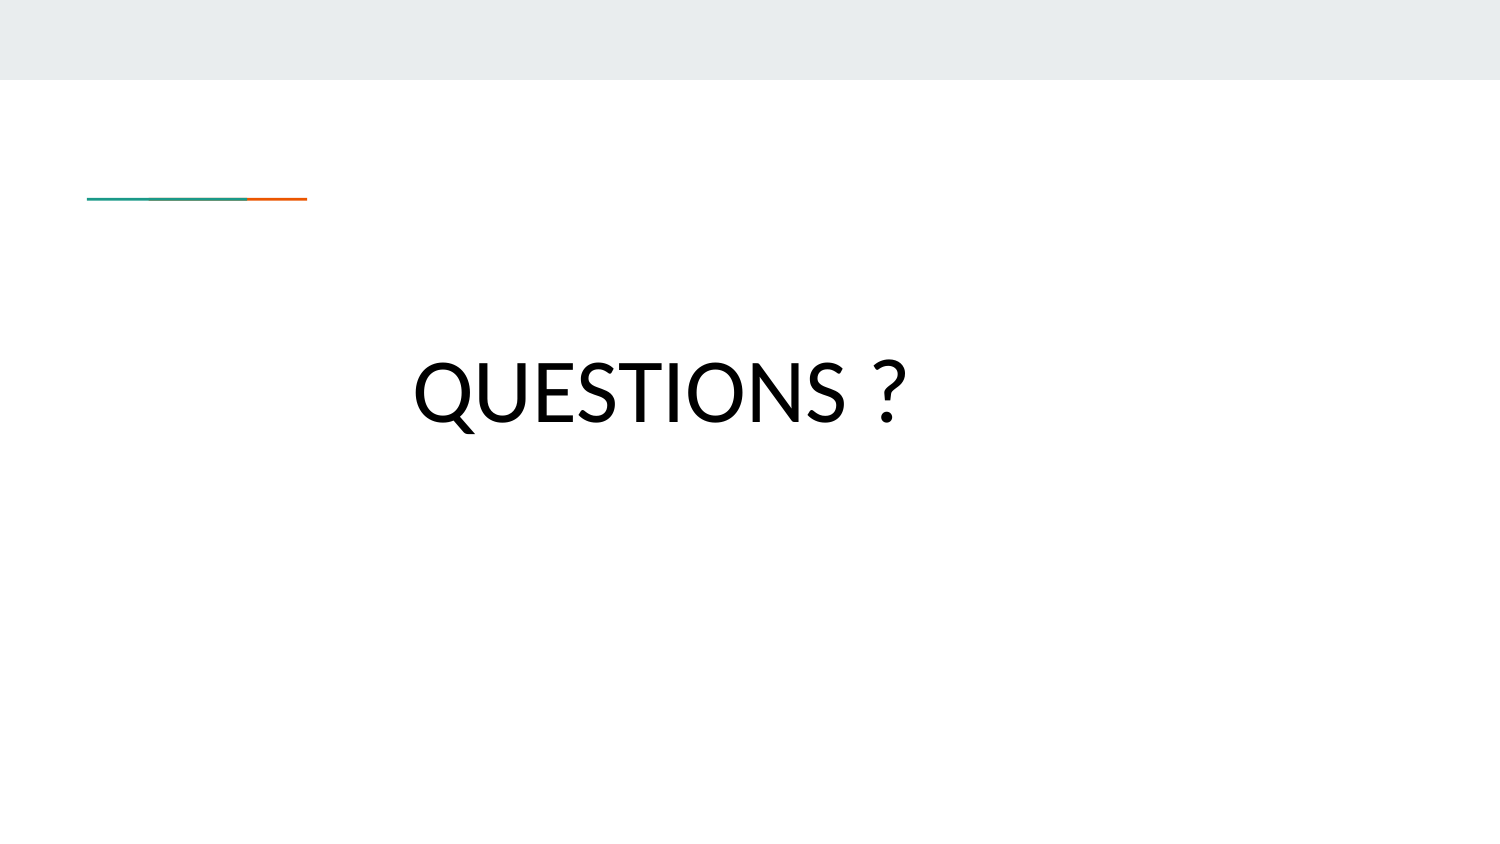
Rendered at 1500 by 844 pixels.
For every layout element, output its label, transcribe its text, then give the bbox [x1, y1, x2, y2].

title QUESTIONS ? ? [397, 328, 948, 469]
